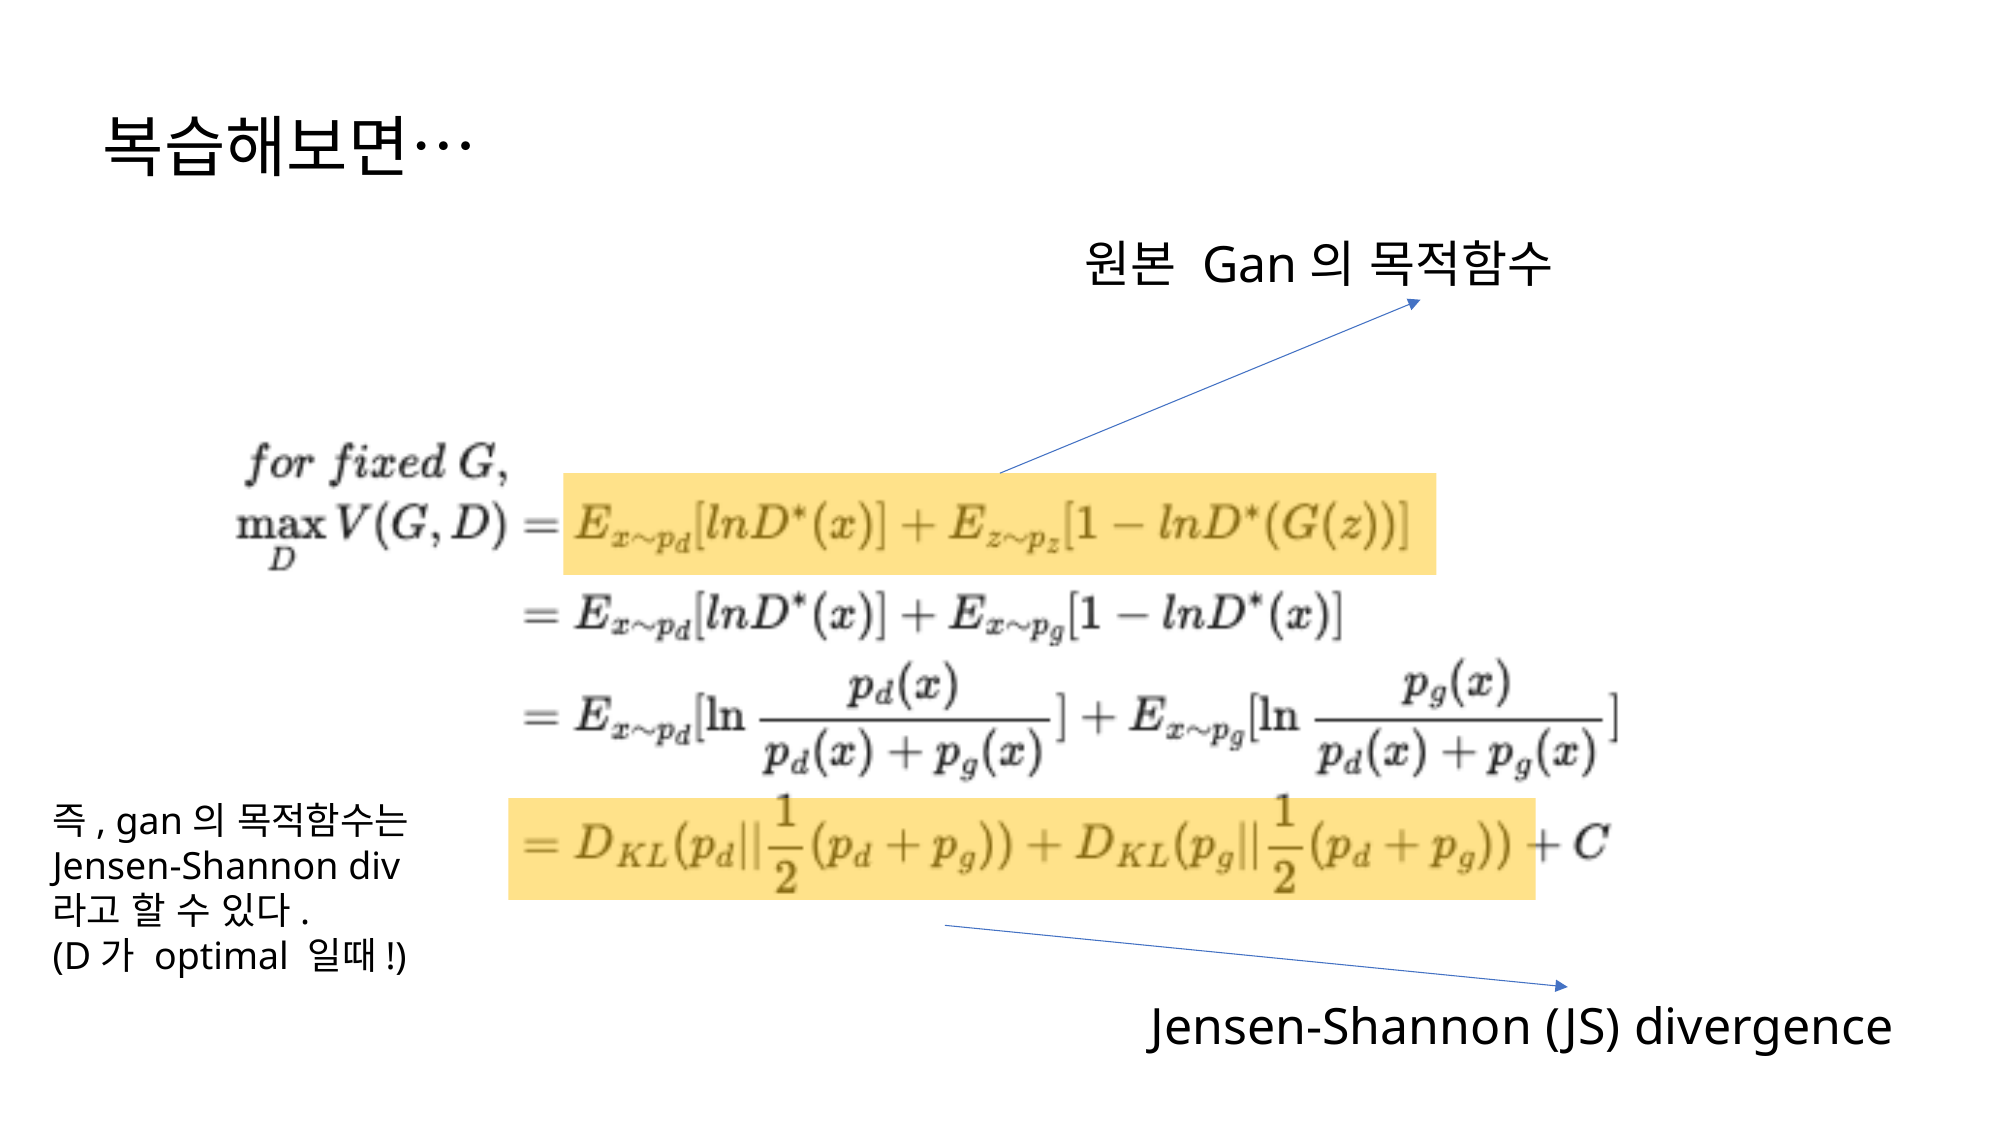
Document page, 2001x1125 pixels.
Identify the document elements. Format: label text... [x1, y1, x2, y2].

text_box 즉, gan의 목적함수는 Jensen-Shannon div라고 할 수 있다. (D가 optimal 일때!) [37, 790, 432, 985]
text_box 복습해보면… [87, 97, 799, 193]
text_box 원본 Gan의 목적함수 [1069, 224, 1772, 300]
text_box ﻿Jensen-Shannon (JS) divergence [1135, 986, 2000, 1062]
picture [208, 390, 1682, 926]
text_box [999, 300, 1421, 474]
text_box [944, 925, 1568, 987]
